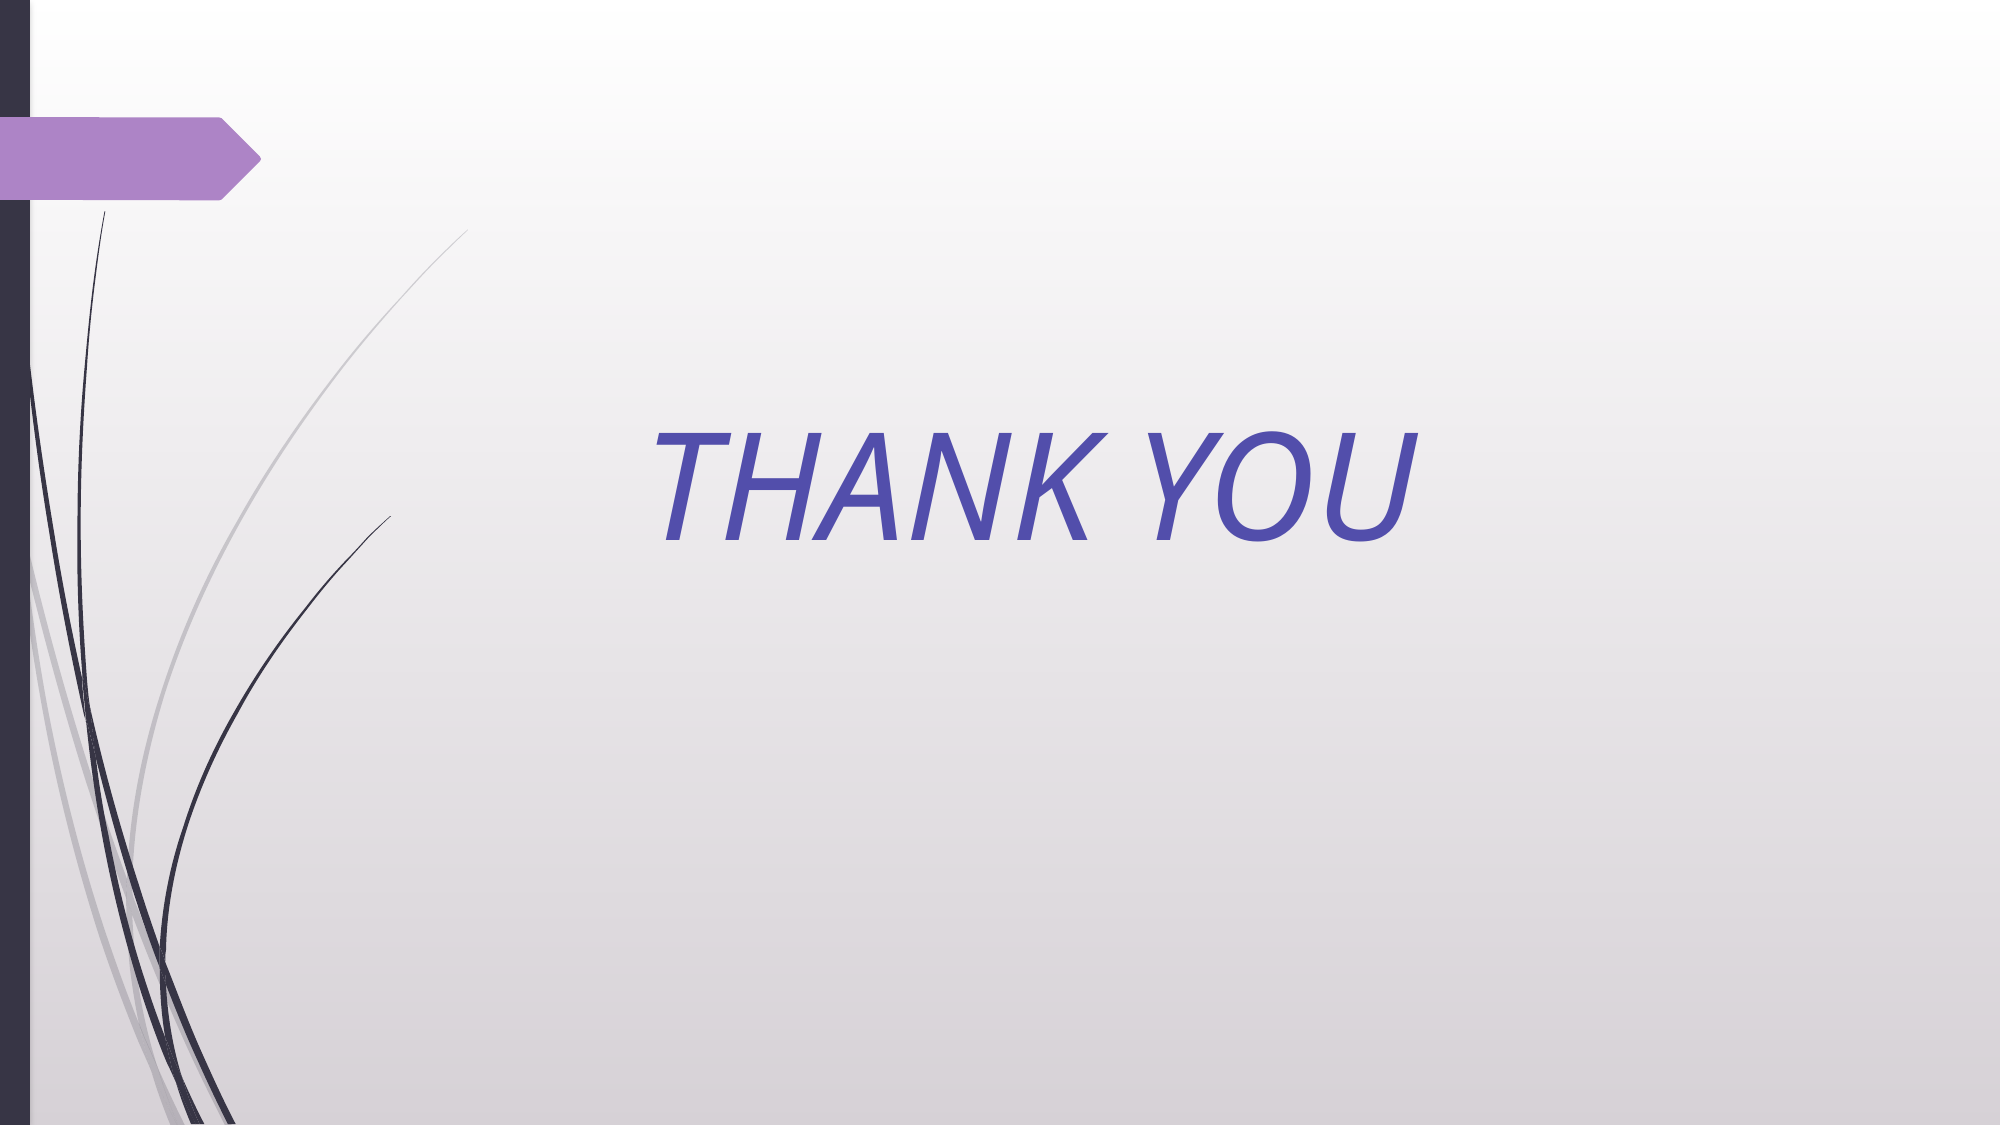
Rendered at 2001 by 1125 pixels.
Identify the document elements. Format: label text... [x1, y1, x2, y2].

title THANK YOU [299, 383, 1762, 594]
